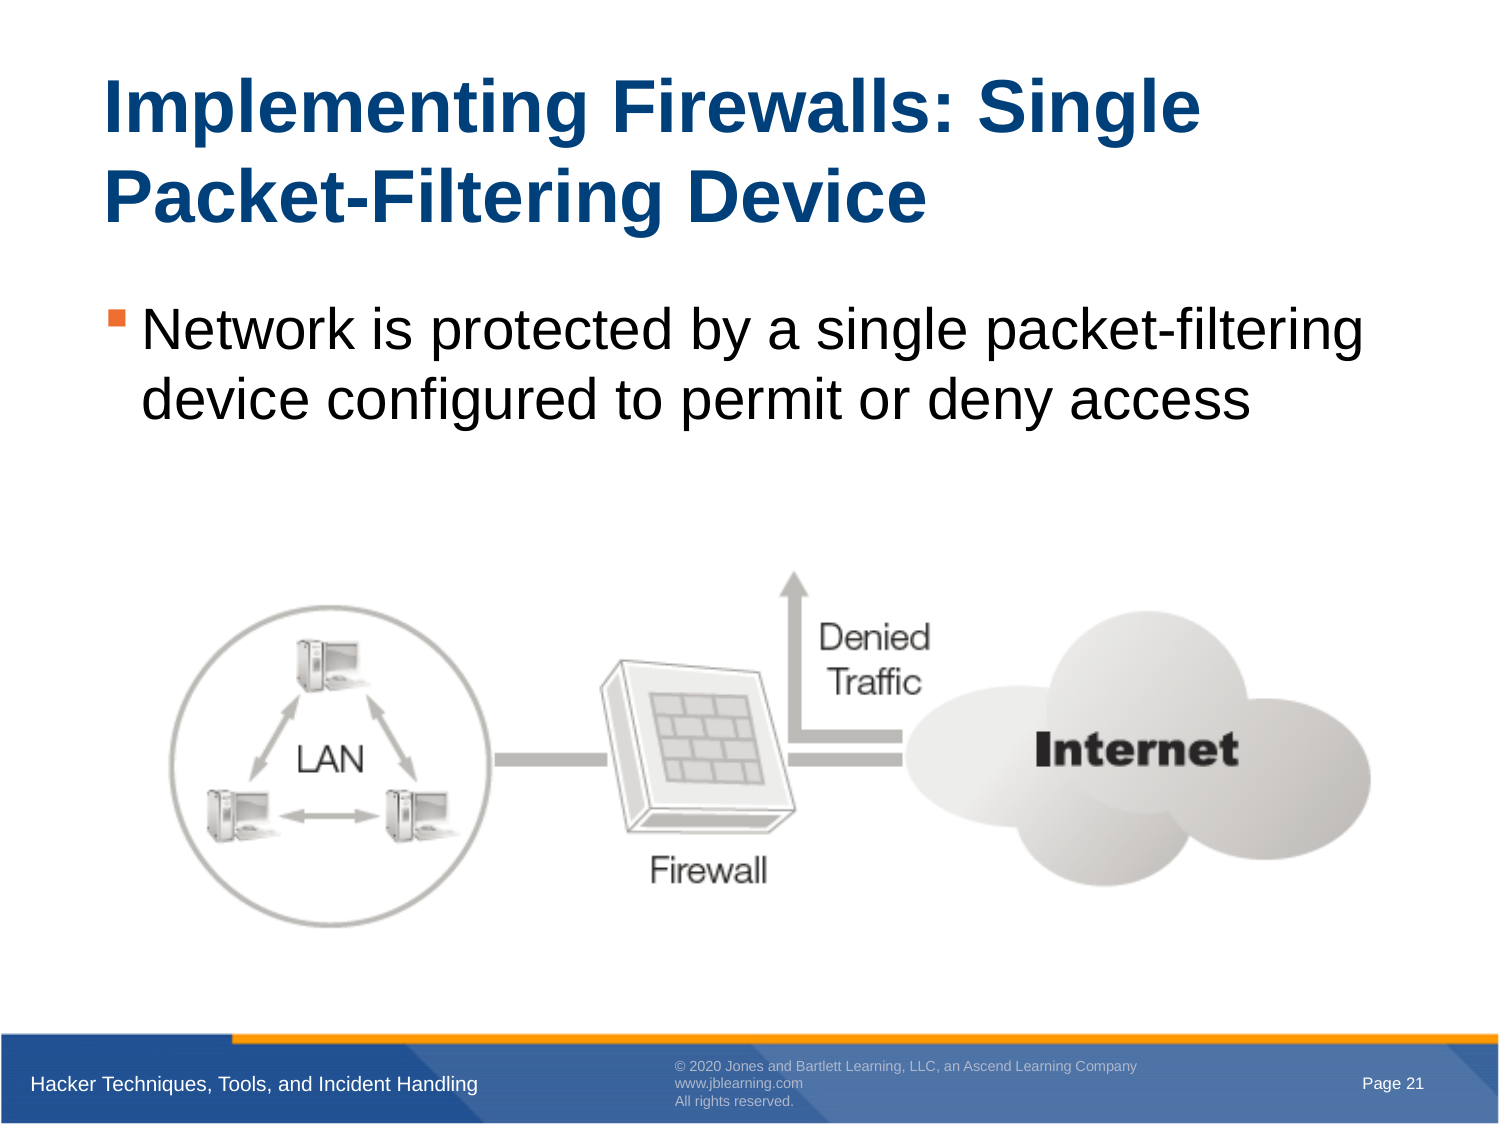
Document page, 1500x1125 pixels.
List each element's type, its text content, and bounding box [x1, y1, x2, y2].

picture [0, 1032, 1500, 1125]
picture [163, 561, 1376, 939]
list Network is protected by a single packet-filtering device configured to permit or deny access [88, 283, 1451, 939]
title Implementing Firewalls: Single Packet-Filtering Device [88, 49, 1451, 129]
